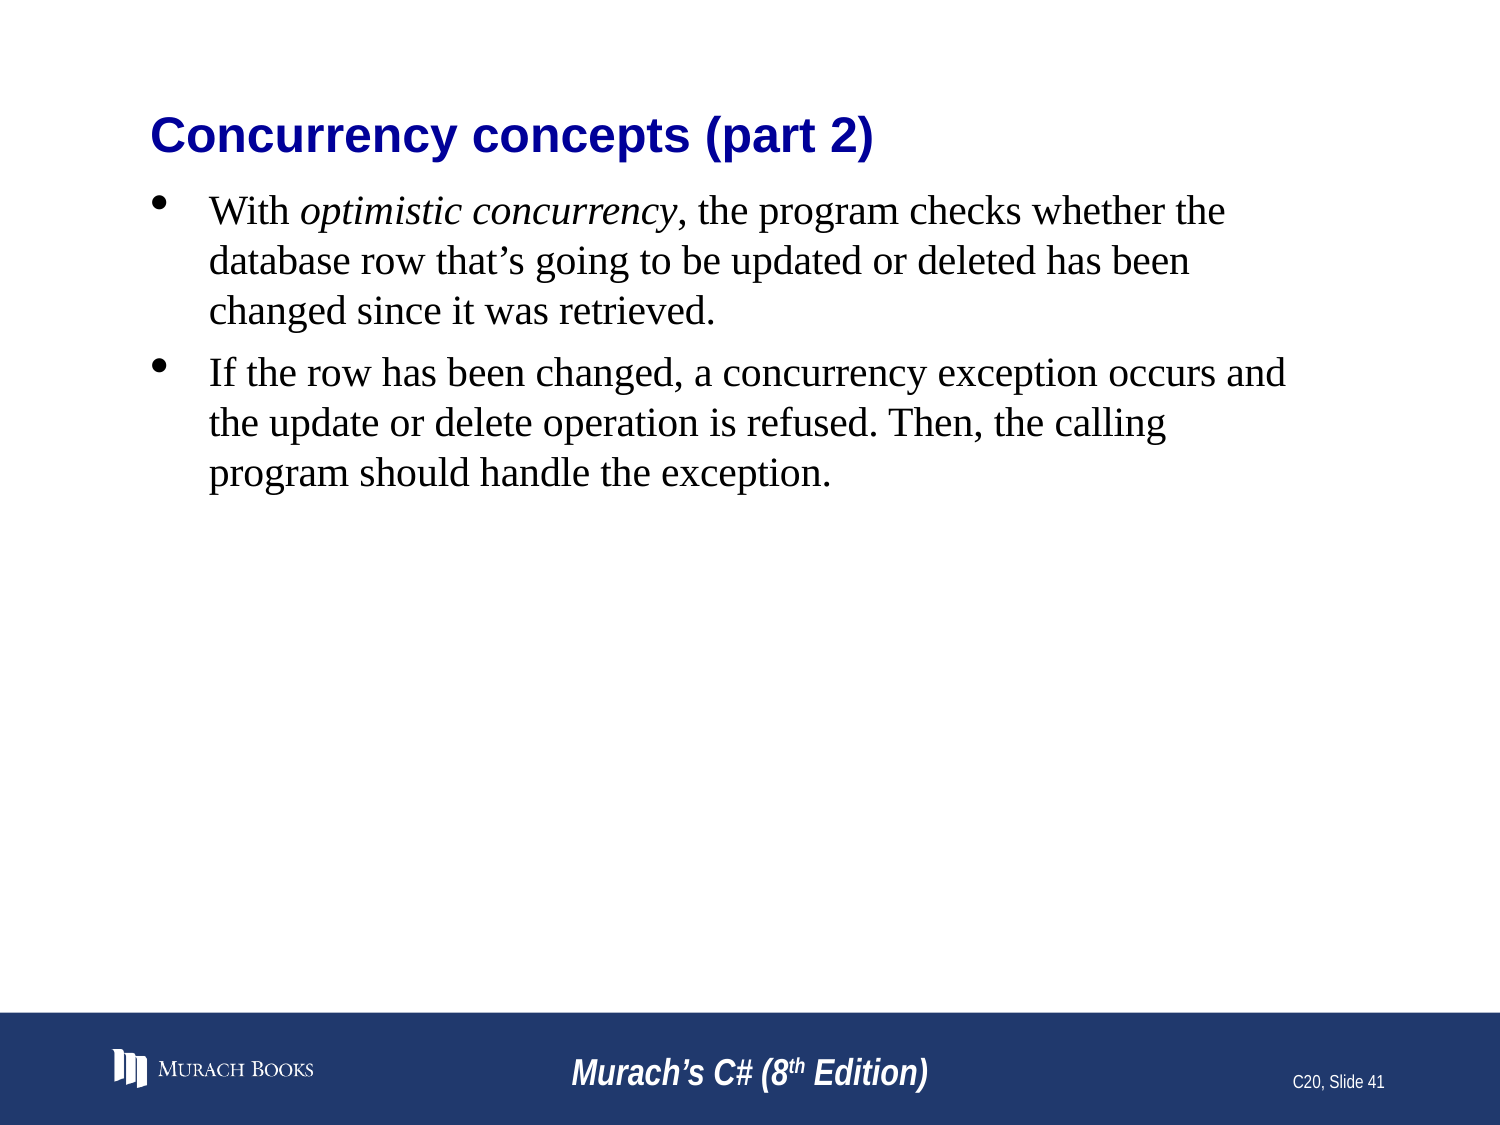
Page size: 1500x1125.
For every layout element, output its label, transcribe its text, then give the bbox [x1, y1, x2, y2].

slide_number C20, Slide 41 [1087, 1025, 1400, 1100]
slide_number Murach’s C# (8th Edition) [450, 1025, 1050, 1100]
footer [12, 1025, 450, 1100]
list With optimistic concurrency, the program checks whether the database row that’s going to be updated or deleted has been changed since it was retrieved. If the row has been changed, a concurrency exception occurs and the update or delete operation is refused. Then, the calling program should handle the exception. [137, 174, 1350, 975]
title Concurrency concepts (part 2) [150, 102, 1350, 164]
